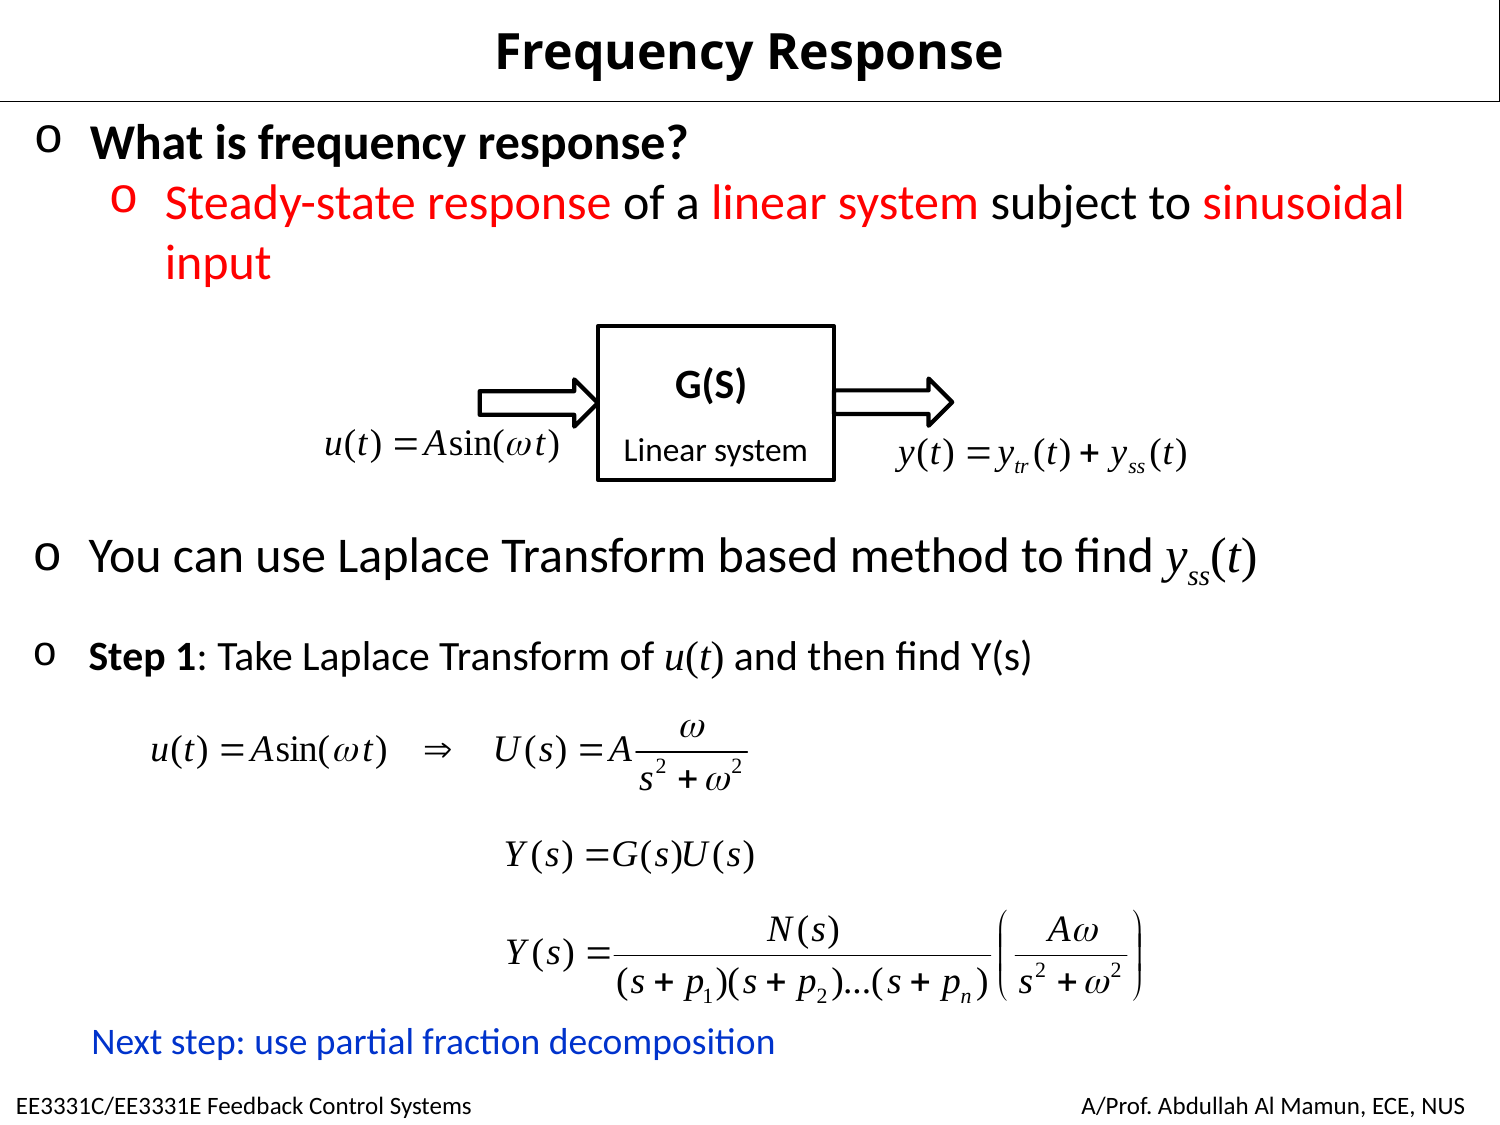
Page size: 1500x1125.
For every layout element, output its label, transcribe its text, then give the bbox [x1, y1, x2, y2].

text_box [318, 420, 569, 472]
text_box [596, 324, 836, 482]
text_box Step 1: Take Laplace Transform of u(t) and then find Y(s) [17, 621, 1483, 687]
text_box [500, 831, 764, 882]
title Frequency Response [0, 0, 1500, 102]
text_box A/Prof. Abdullah Al Mamun, ECE, NUS [1066, 1082, 1481, 1125]
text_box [501, 902, 1153, 1012]
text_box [145, 701, 756, 799]
text_box You can use Laplace Transform based method to find yss(t) [17, 515, 1483, 599]
text_box G(S) [660, 349, 763, 415]
text_box [831, 376, 955, 425]
text_box Linear system [597, 420, 835, 476]
text_box Next step: use partial fraction decomposition [76, 1009, 1424, 1070]
text_box [477, 377, 600, 429]
text_box What is frequency response? Steady-state response of a linear system subject to sinusoidal input [18, 101, 1483, 297]
text_box EE3331C/EE3331E Feedback Control Systems [1, 1082, 488, 1125]
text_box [888, 426, 1194, 484]
